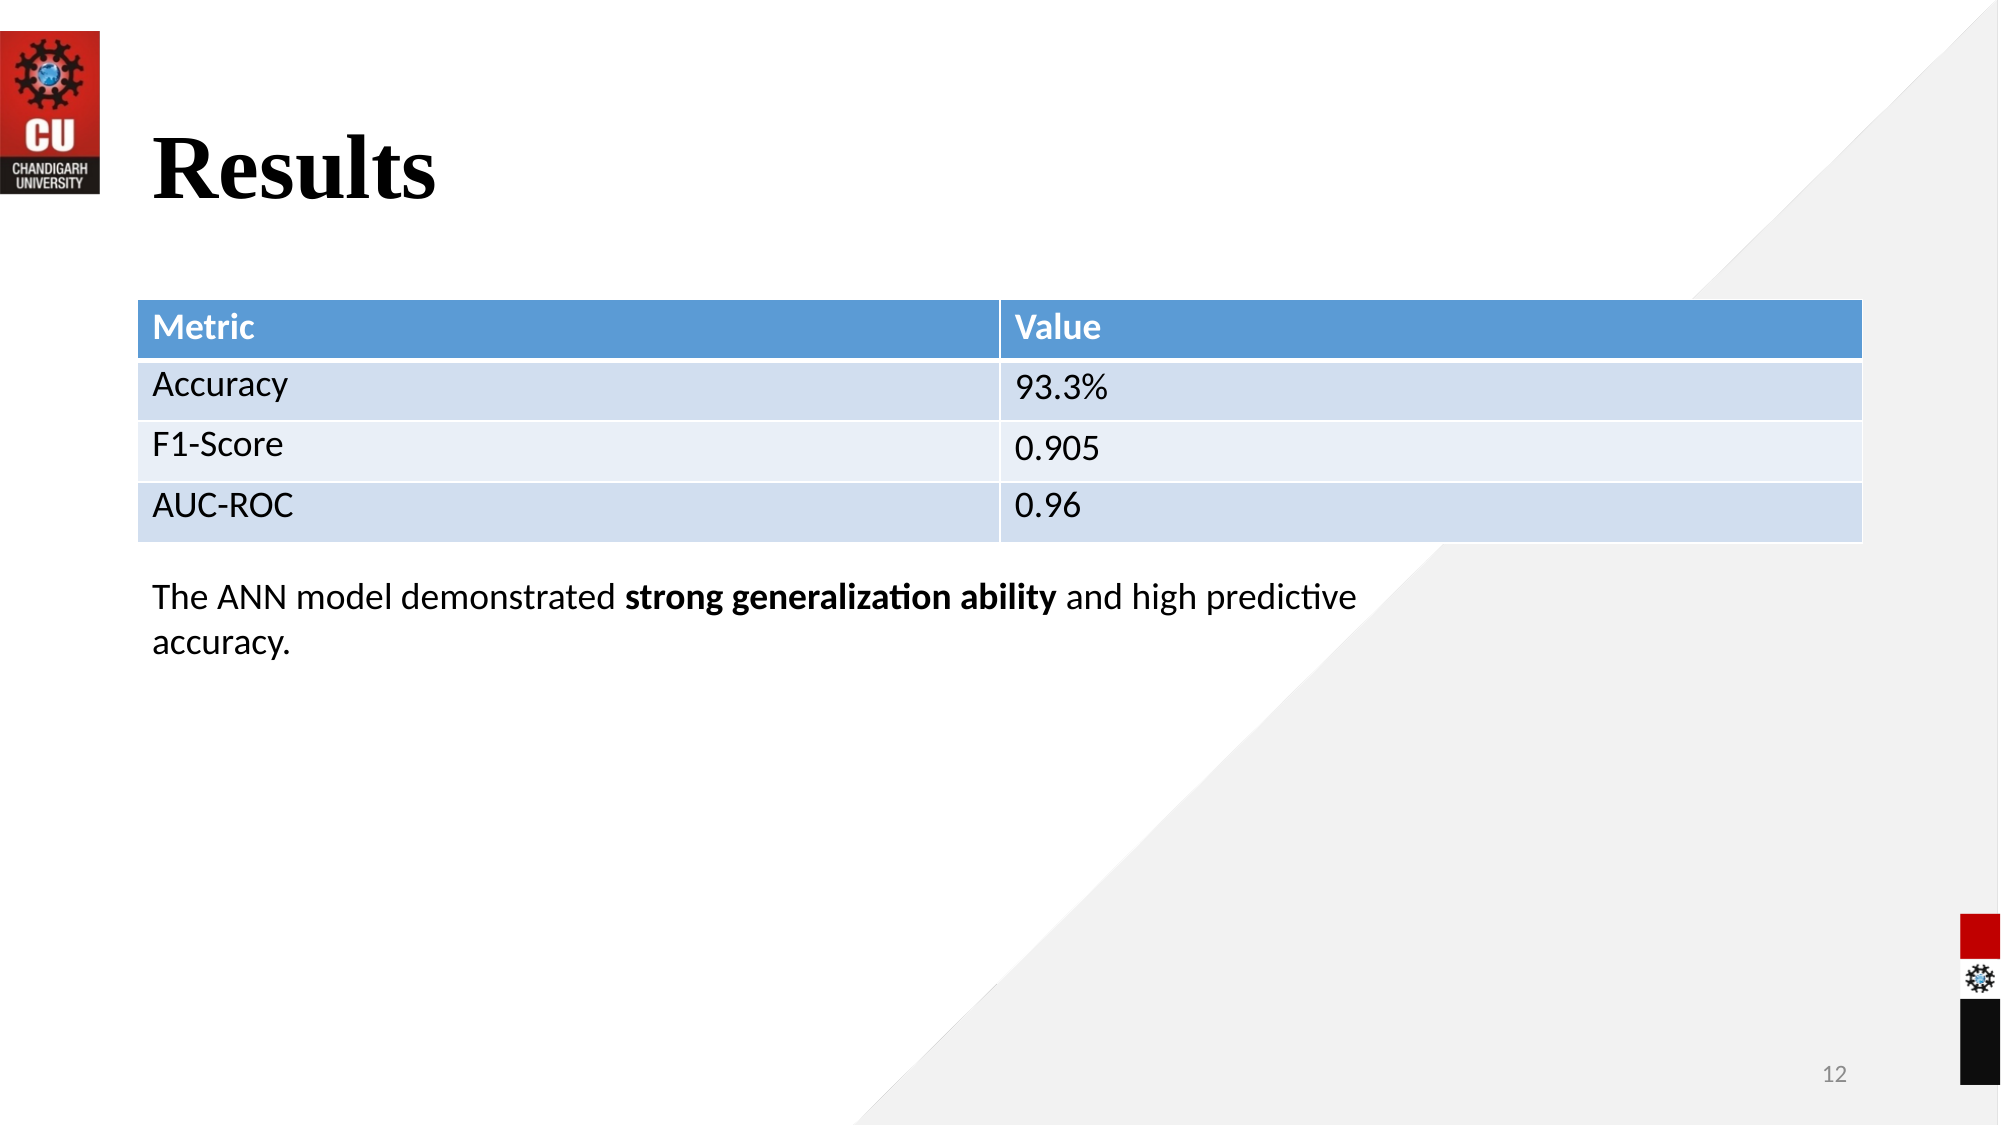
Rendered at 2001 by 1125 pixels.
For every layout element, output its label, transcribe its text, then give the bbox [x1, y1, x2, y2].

table_header Value [1001, 300, 1862, 358]
picture [0, 0, 2001, 1125]
text_box The ANN model demonstrated strong generalization ability and high predictive accuracy. [137, 564, 1501, 760]
table_cell Accuracy [138, 363, 999, 420]
title Results [137, 59, 1863, 278]
table_cell 0.905 [1001, 422, 1862, 481]
table_cell 0.96 [1001, 483, 1862, 542]
table_cell AUC-ROC [138, 483, 999, 542]
table_cell F1-Score [138, 422, 999, 481]
table_header Metric [138, 300, 999, 358]
slide_number 12 [1412, 1042, 1863, 1103]
table_cell 93.3% [1001, 363, 1862, 420]
